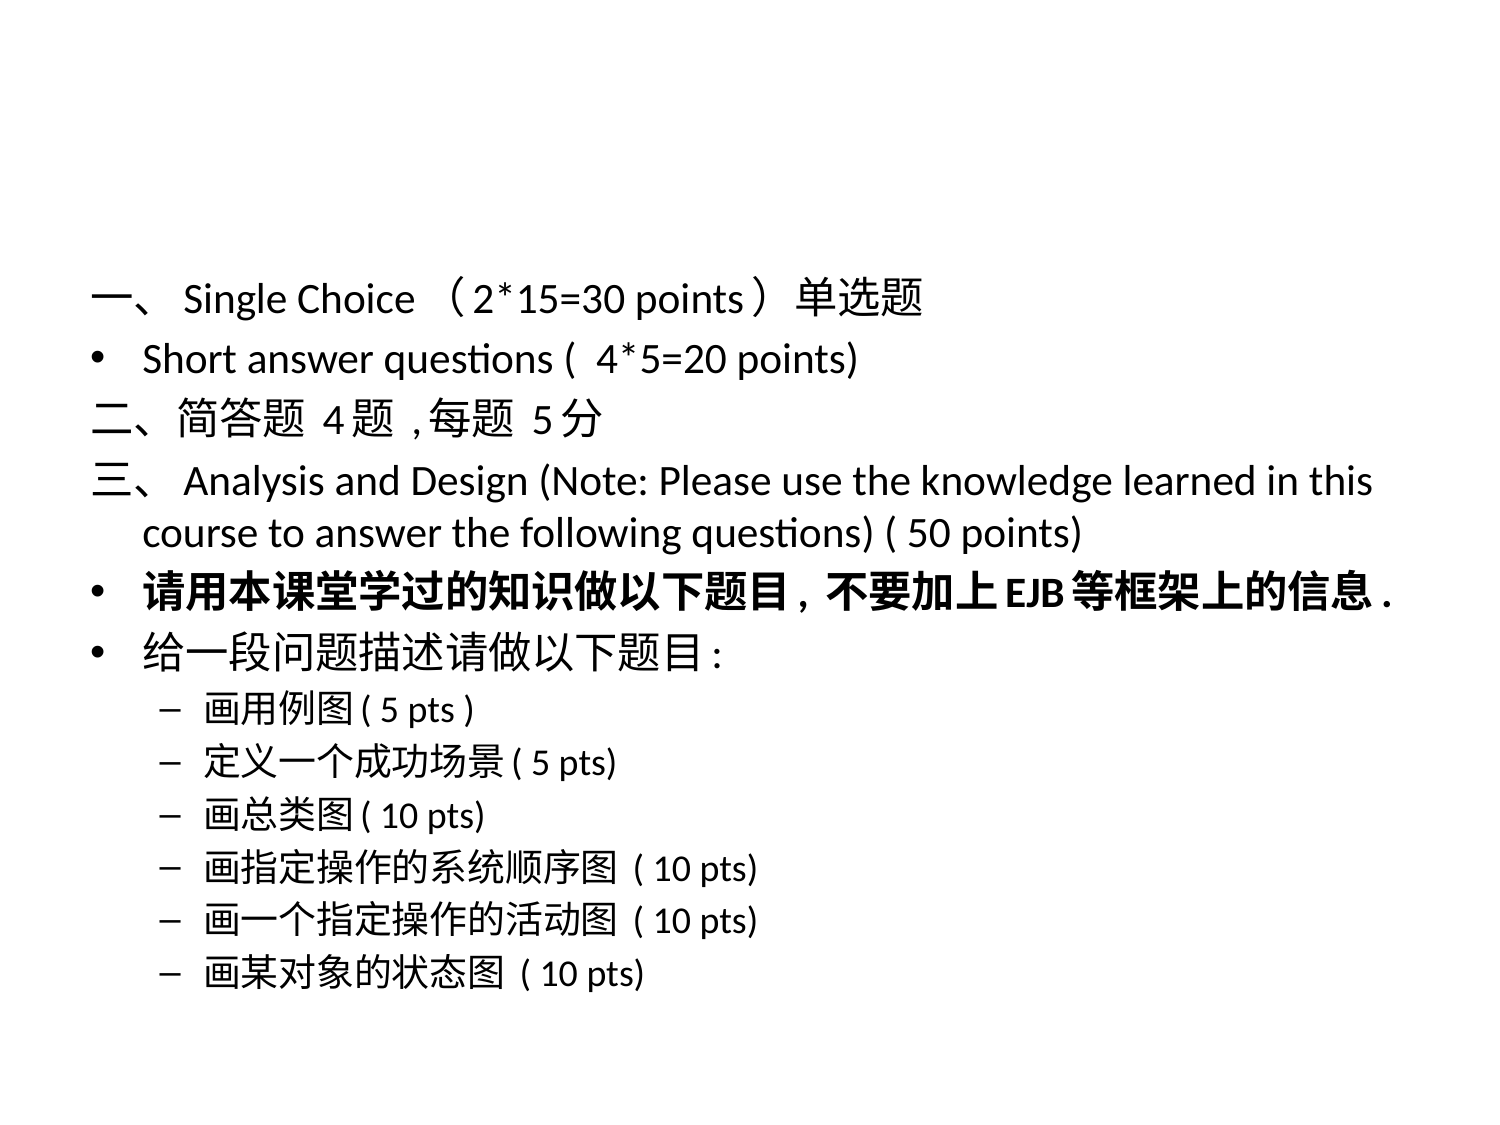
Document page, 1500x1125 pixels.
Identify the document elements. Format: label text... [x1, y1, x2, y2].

list 一、Single Choice（2*15=30 points）单选题 Short answer questions ( 4*5=20 points) 二、简答题 4题 ,每题 5分 三、Analysis and Design (Note: Please use the knowledge learned in this course to answer the following questions) ( 50 points) 请用本课堂学过的知识做以下题目, 不要加上EJB等框架上的信息. 给一段问题描述请做以下题目: 画用例图( 5 pts ) 定义一个成功场景( 5 pts) 画总类图( 10 pts) 画指定操作的系统顺序图 ( 10 pts) 画一个指定操作的活动图 ( 10 pts) 画某对象的状态图 ( 10 pts) [75, 262, 1425, 1005]
